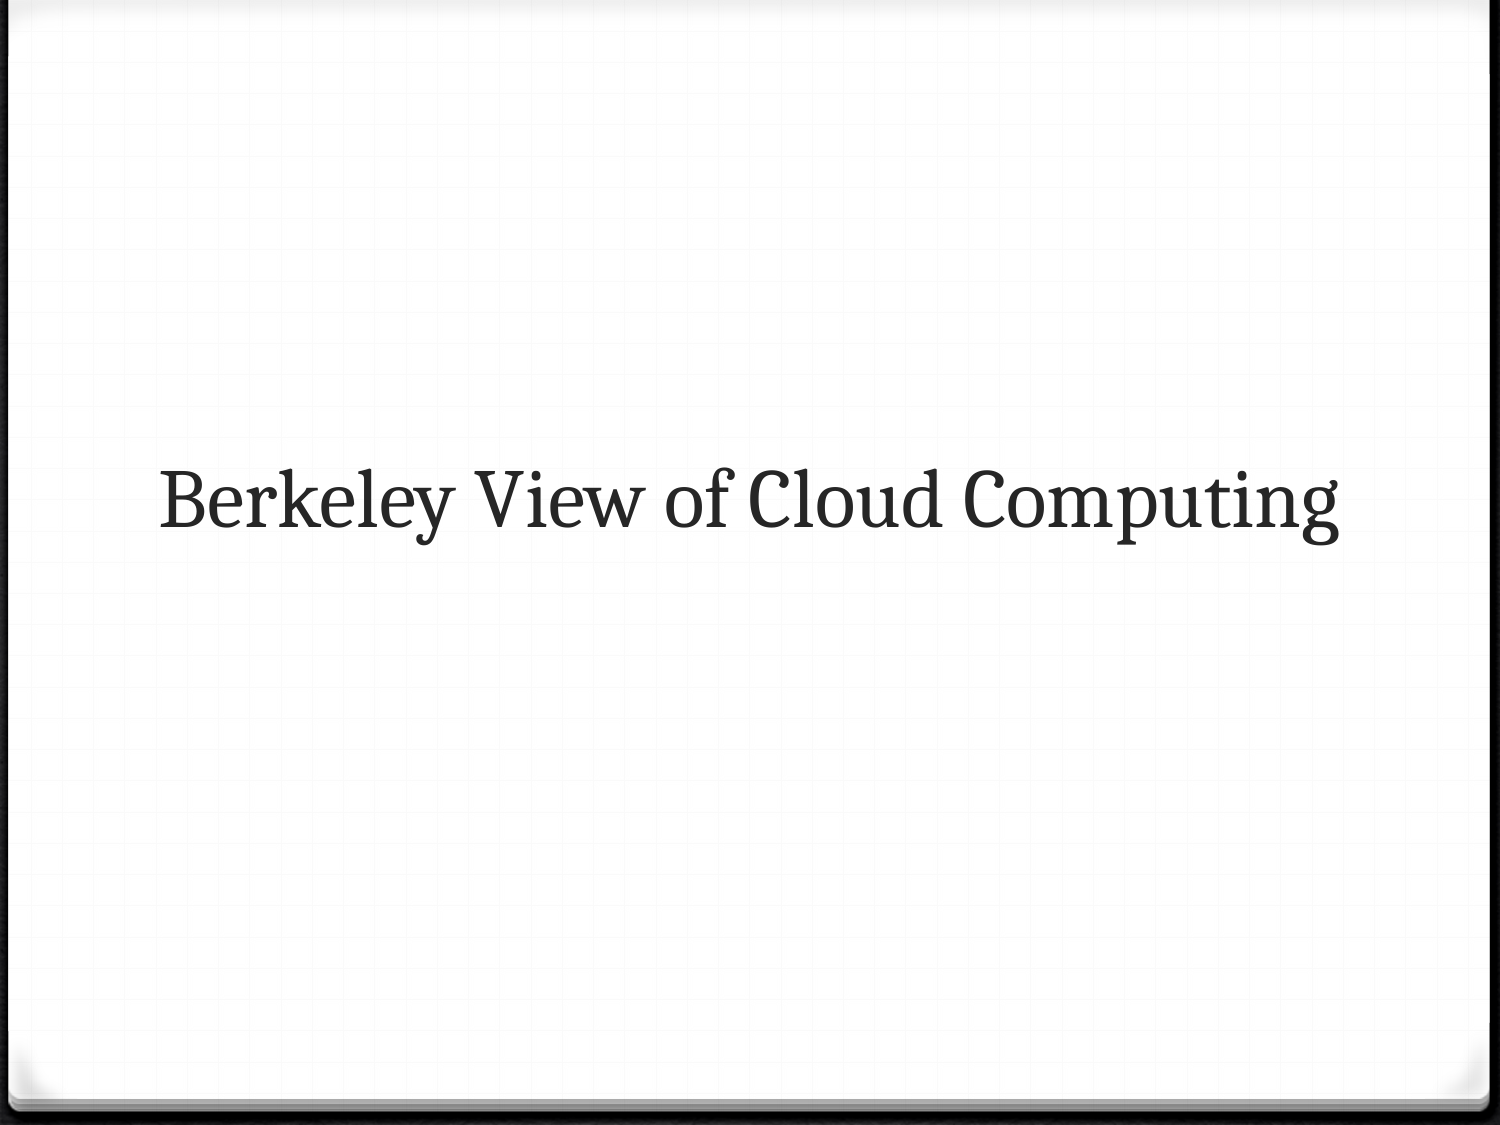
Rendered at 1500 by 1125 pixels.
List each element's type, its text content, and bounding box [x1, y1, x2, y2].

title Berkeley View of Cloud Computing [75, 399, 1425, 588]
picture [0, 0, 1500, 1125]
